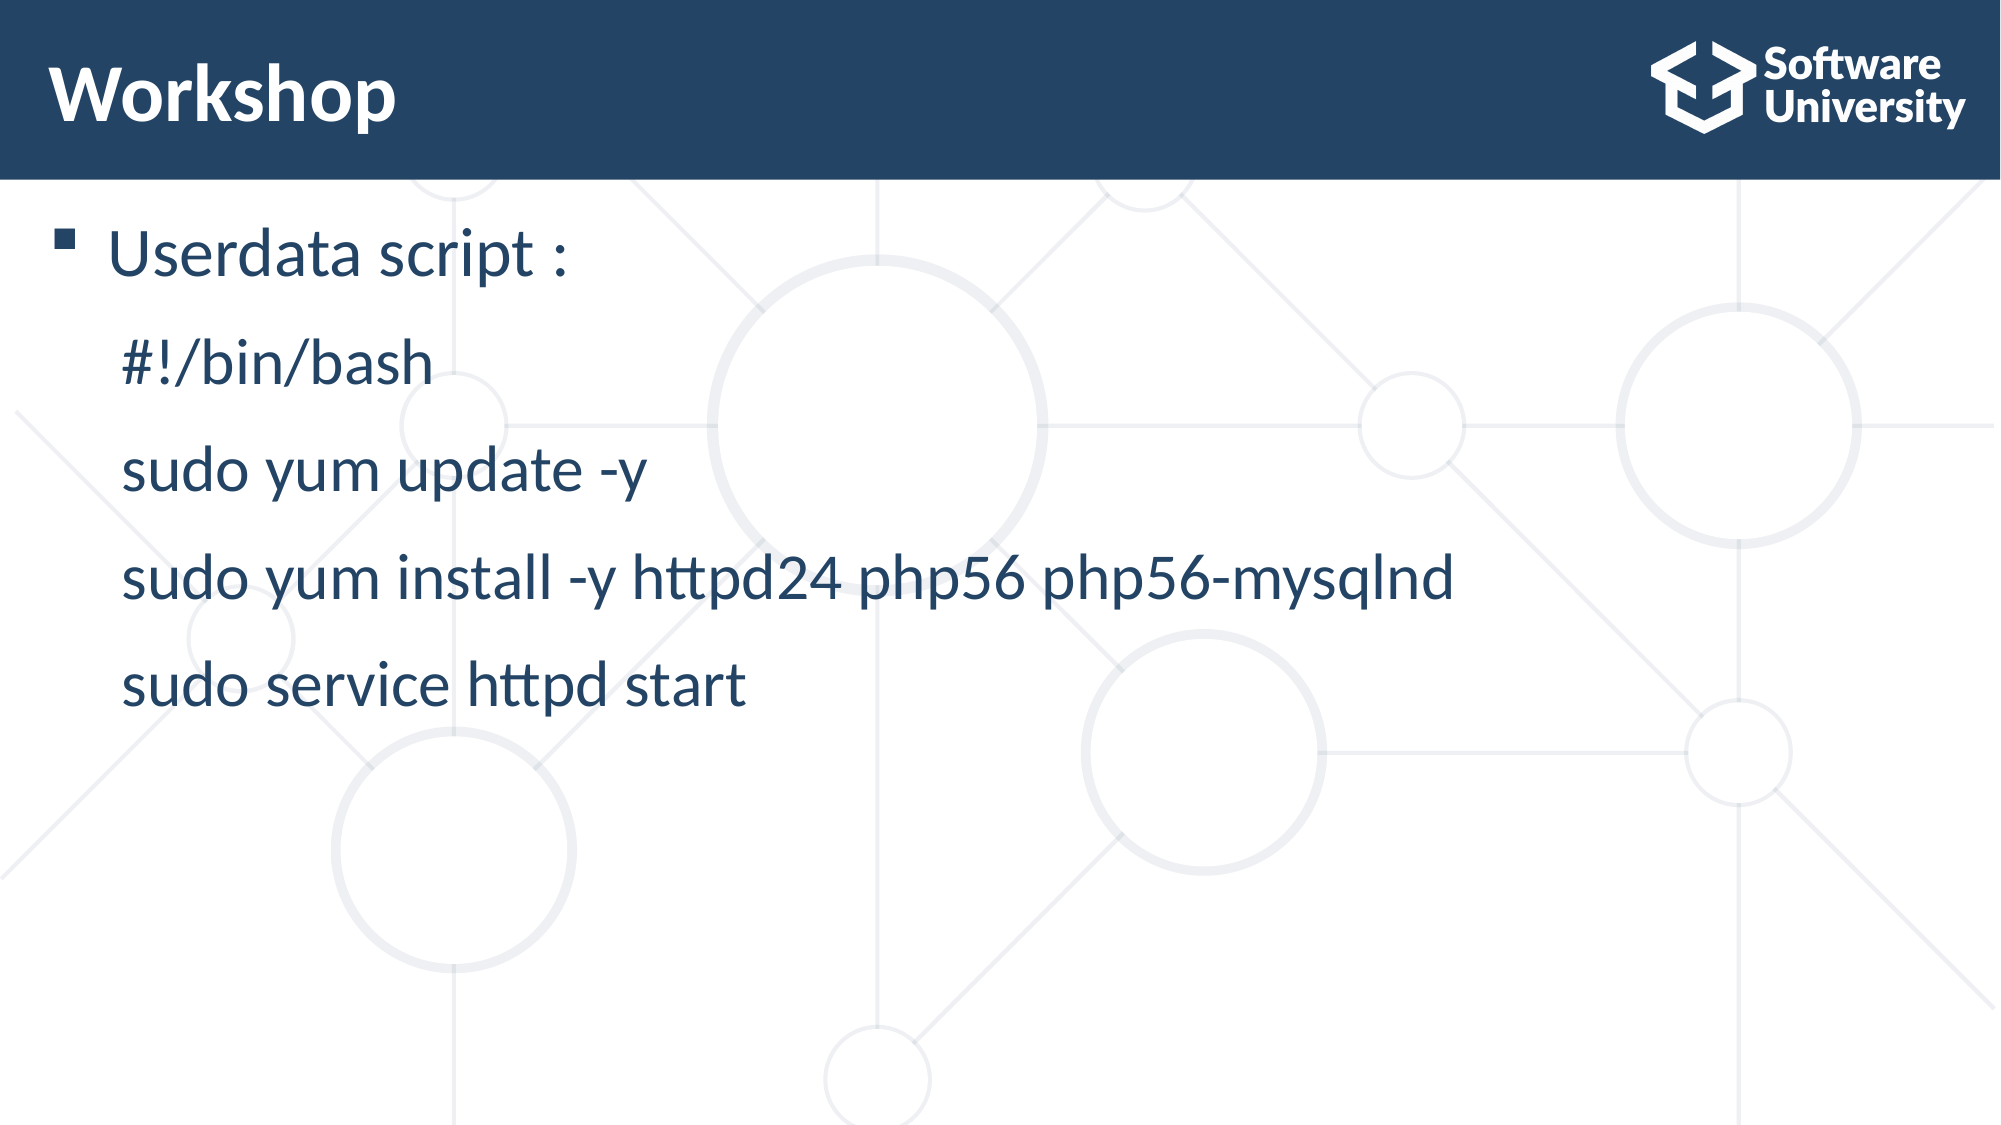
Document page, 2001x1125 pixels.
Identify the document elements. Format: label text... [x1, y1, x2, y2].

picture [1651, 41, 1966, 134]
title Workshop [31, 16, 1625, 162]
list Userdata script : #!/bin/bash sudo yum update -y sudo yum install -y httpd24 php56 php56-mysqlnd sudo service httpd start [31, 196, 1970, 1104]
